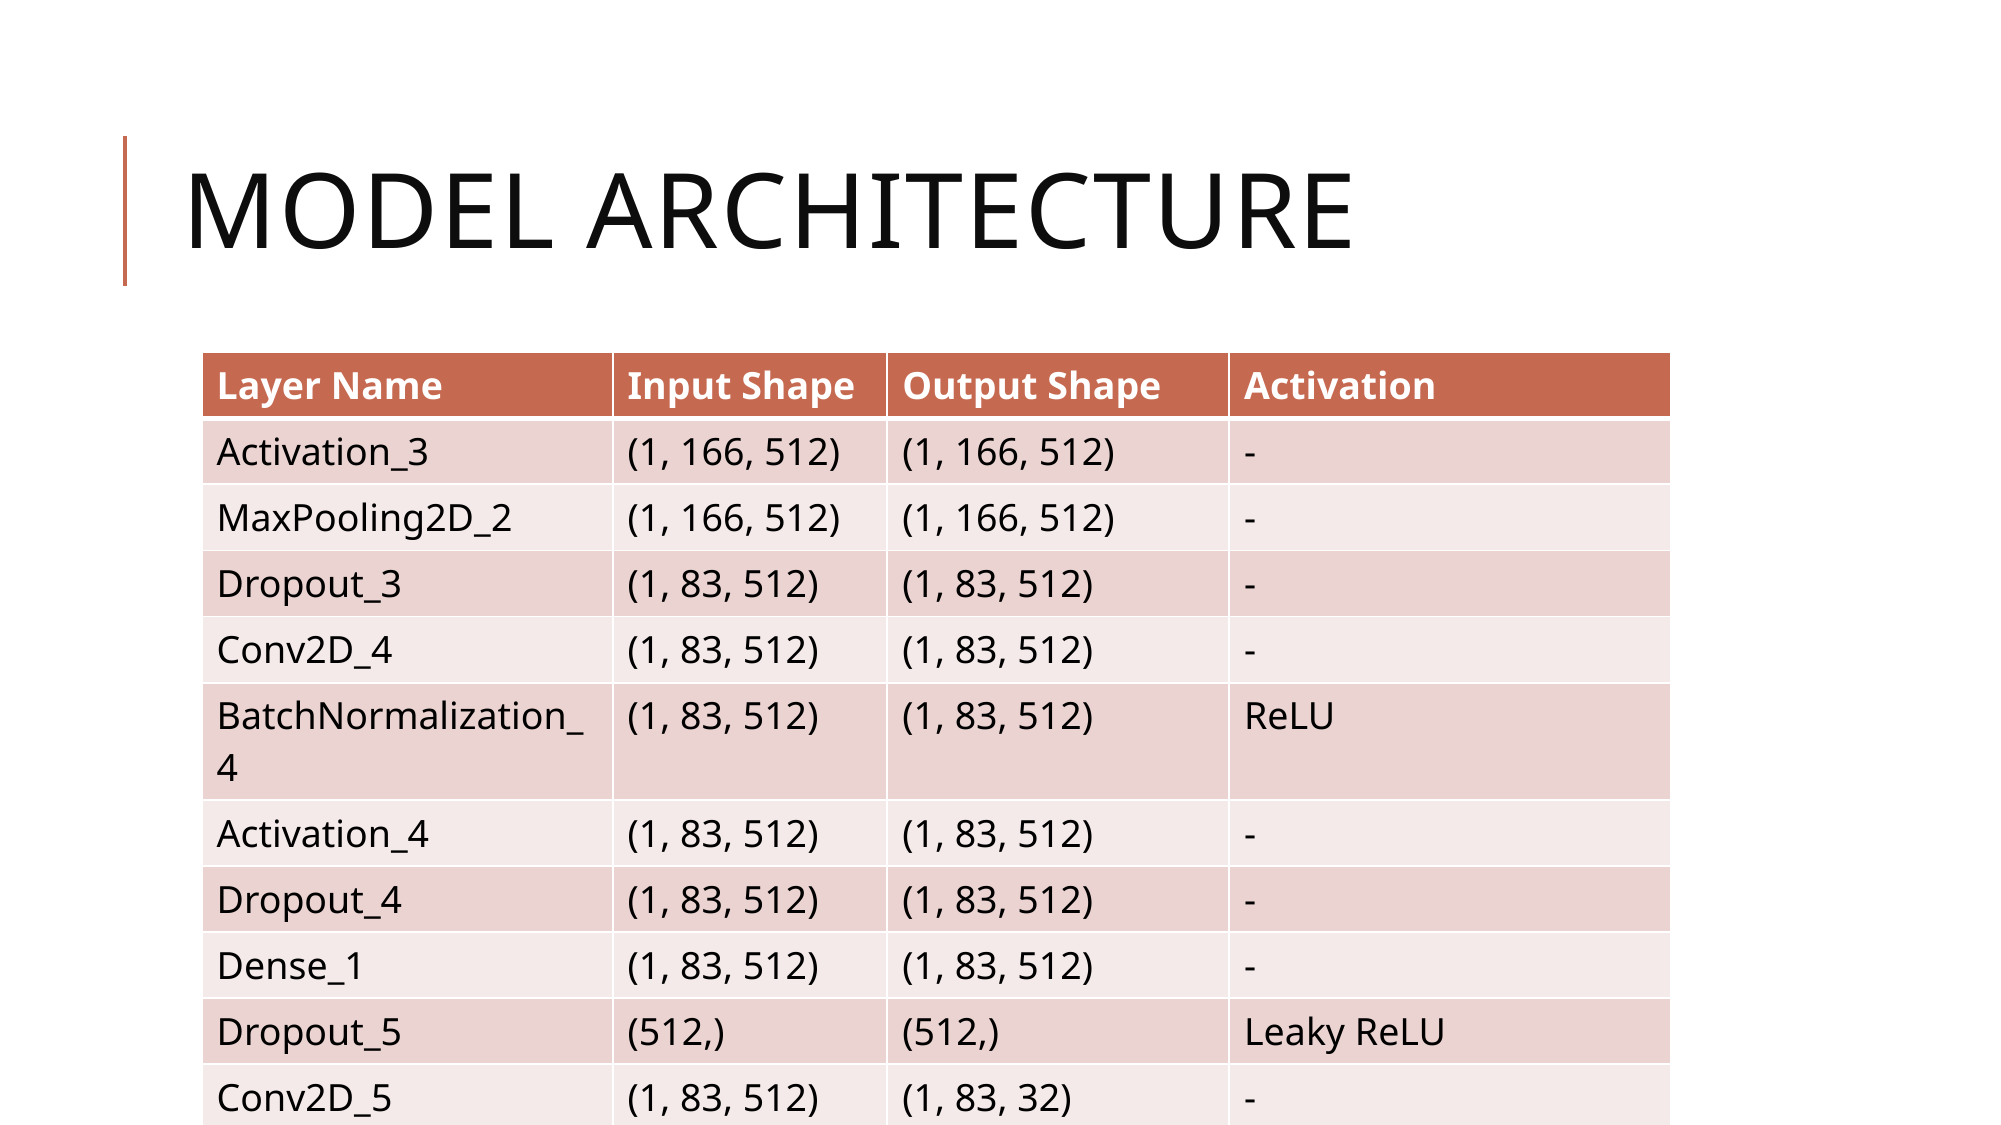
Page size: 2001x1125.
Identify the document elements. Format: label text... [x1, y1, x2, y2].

table_cell - [1230, 801, 1670, 865]
title MODEL ARCHITECTURE [168, 96, 1763, 342]
table_cell (1, 83, 512) [888, 684, 1228, 799]
table_cell Dropout_5 [203, 999, 612, 1063]
table_cell (1, 83, 512) [614, 551, 886, 616]
table_cell Conv2D_5 [203, 1065, 612, 1125]
table_header Layer Name [203, 353, 612, 416]
table_cell Dropout_3 [203, 551, 612, 616]
table_cell (1, 83, 512) [888, 933, 1228, 997]
table_header Output Shape [888, 353, 1228, 416]
table_cell - [1230, 485, 1670, 550]
table_cell (1, 166, 512) [614, 485, 886, 550]
table_cell - [1230, 1065, 1670, 1125]
table_cell Activation_4 [203, 801, 612, 865]
table_cell (1, 83, 32) [888, 1065, 1228, 1125]
table_header Activation [1230, 353, 1670, 416]
table_cell ReLU [1230, 684, 1670, 799]
table_cell Dense_1 [203, 933, 612, 997]
table_cell (1, 83, 512) [614, 684, 886, 799]
table_cell (1, 83, 512) [888, 551, 1228, 616]
table_cell (512,) [614, 999, 886, 1063]
table_cell (1, 83, 512) [614, 867, 886, 931]
table_cell Activation_3 [203, 421, 612, 483]
table_cell - [1230, 421, 1670, 483]
table_cell - [1230, 933, 1670, 997]
table_cell Leaky ReLU [1230, 999, 1670, 1063]
table_cell Conv2D_4 [203, 617, 612, 682]
table_cell - [1230, 617, 1670, 682]
table_cell (1, 166, 512) [888, 485, 1228, 550]
table_cell (1, 83, 512) [888, 617, 1228, 682]
table_cell - [1230, 867, 1670, 931]
table_cell Dropout_4 [203, 867, 612, 931]
table_header Input Shape [614, 353, 886, 416]
table_cell (512,) [888, 999, 1228, 1063]
table_cell - [1230, 551, 1670, 616]
table_cell (1, 83, 512) [888, 801, 1228, 865]
table_cell (1, 83, 512) [614, 801, 886, 865]
table_cell (1, 83, 512) [614, 1065, 886, 1125]
table_cell (1, 83, 512) [888, 867, 1228, 931]
table_cell (1, 83, 512) [614, 617, 886, 682]
table_cell MaxPooling2D_2 [203, 485, 612, 550]
table_cell (1, 166, 512) [614, 421, 886, 483]
table_cell (1, 166, 512) [888, 421, 1228, 483]
table_cell (1, 83, 512) [614, 933, 886, 997]
table_cell BatchNormalization_4 [203, 684, 612, 799]
